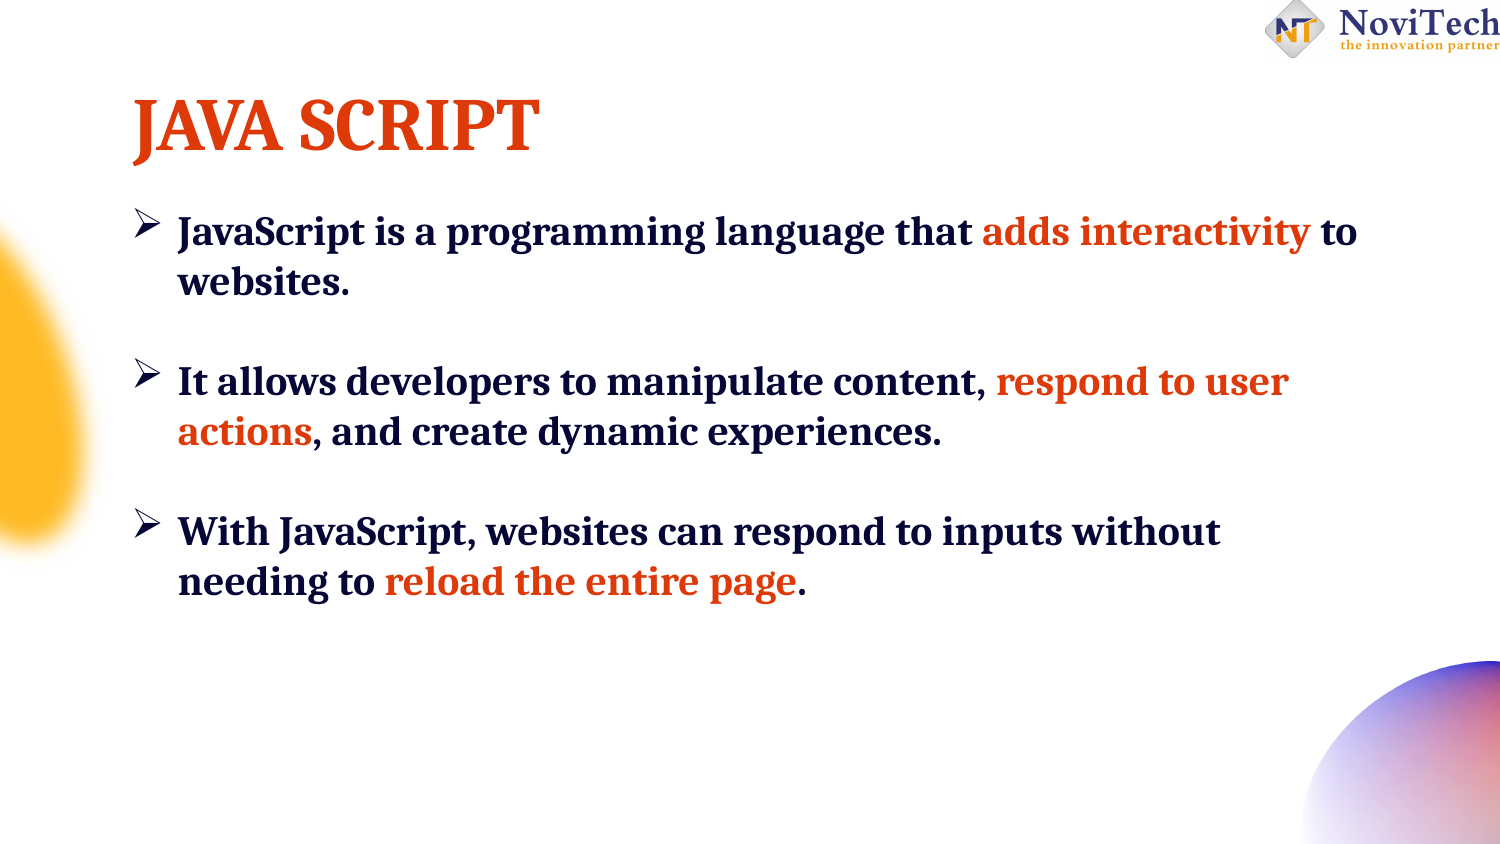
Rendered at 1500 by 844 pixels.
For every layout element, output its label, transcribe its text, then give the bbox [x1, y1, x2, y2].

picture [1299, 661, 1500, 844]
text_box JavaScript is a programming language that adds interactivity to websites. It allows developers to manipulate content, respond to user actions, and create dynamic experiences. With JavaScript, websites can respond to inputs without needing to reload the entire page. [115, 188, 1384, 750]
picture [1265, 0, 1500, 58]
title JAVA SCRIPT [118, 72, 1382, 167]
picture [0, 201, 115, 592]
